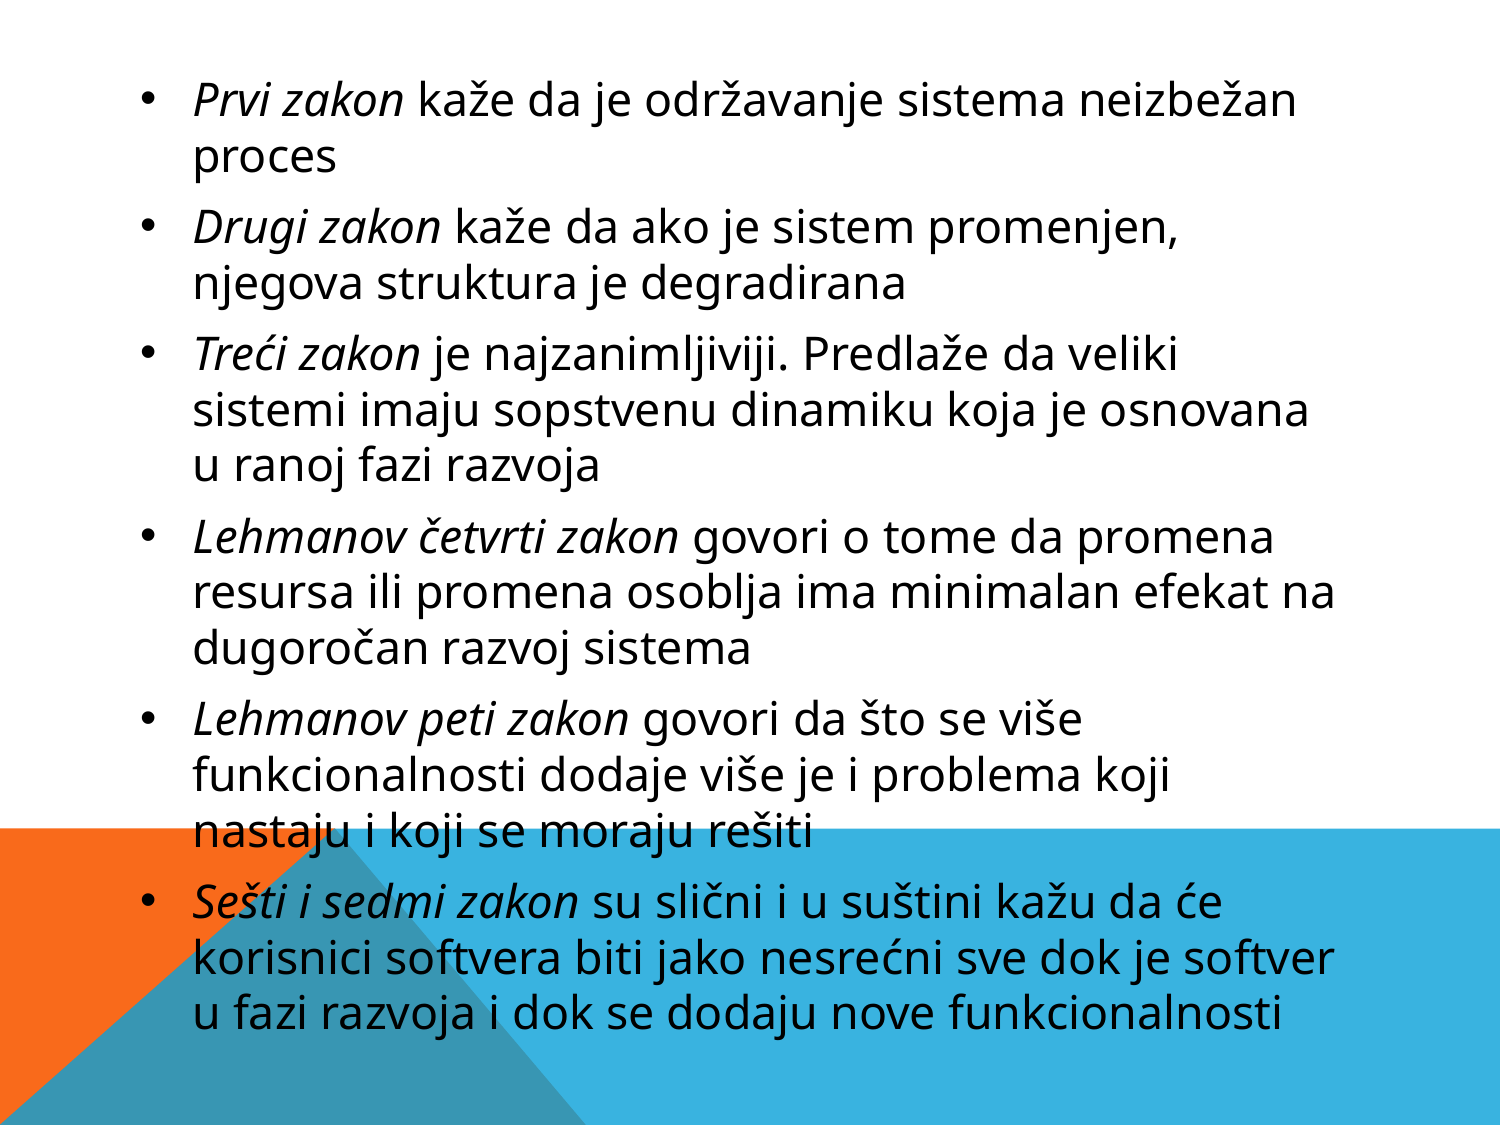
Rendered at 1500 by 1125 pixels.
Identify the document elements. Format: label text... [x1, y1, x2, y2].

list Prvi zakon kaže da je održavanje sistema neizbežan proces Drugi zakon kaže da ako je sistem promenjen, njegova struktura je degradirana Treći zakon je najzanimljiviji. Predlaže da veliki sistemi imaju sopstvenu dinamiku koja je osnovana u ranoj fazi razvoja Lehmanov četvrti zakon govori o tome da promena resursa ili promena osoblja ima minimalan efekat na dugoročan razvoj sistema Lehmanov peti zakon govori da što se više funkcionalnosti dodaje više je i problema koji nastaju i koji se moraju rešiti Sešti i sedmi zakon su slični i u suštini kažu da će korisnici softvera biti jako nesrećni sve dok je softver u fazi razvoja i dok se dodaju nove funkcionalnosti [125, 62, 1359, 1088]
